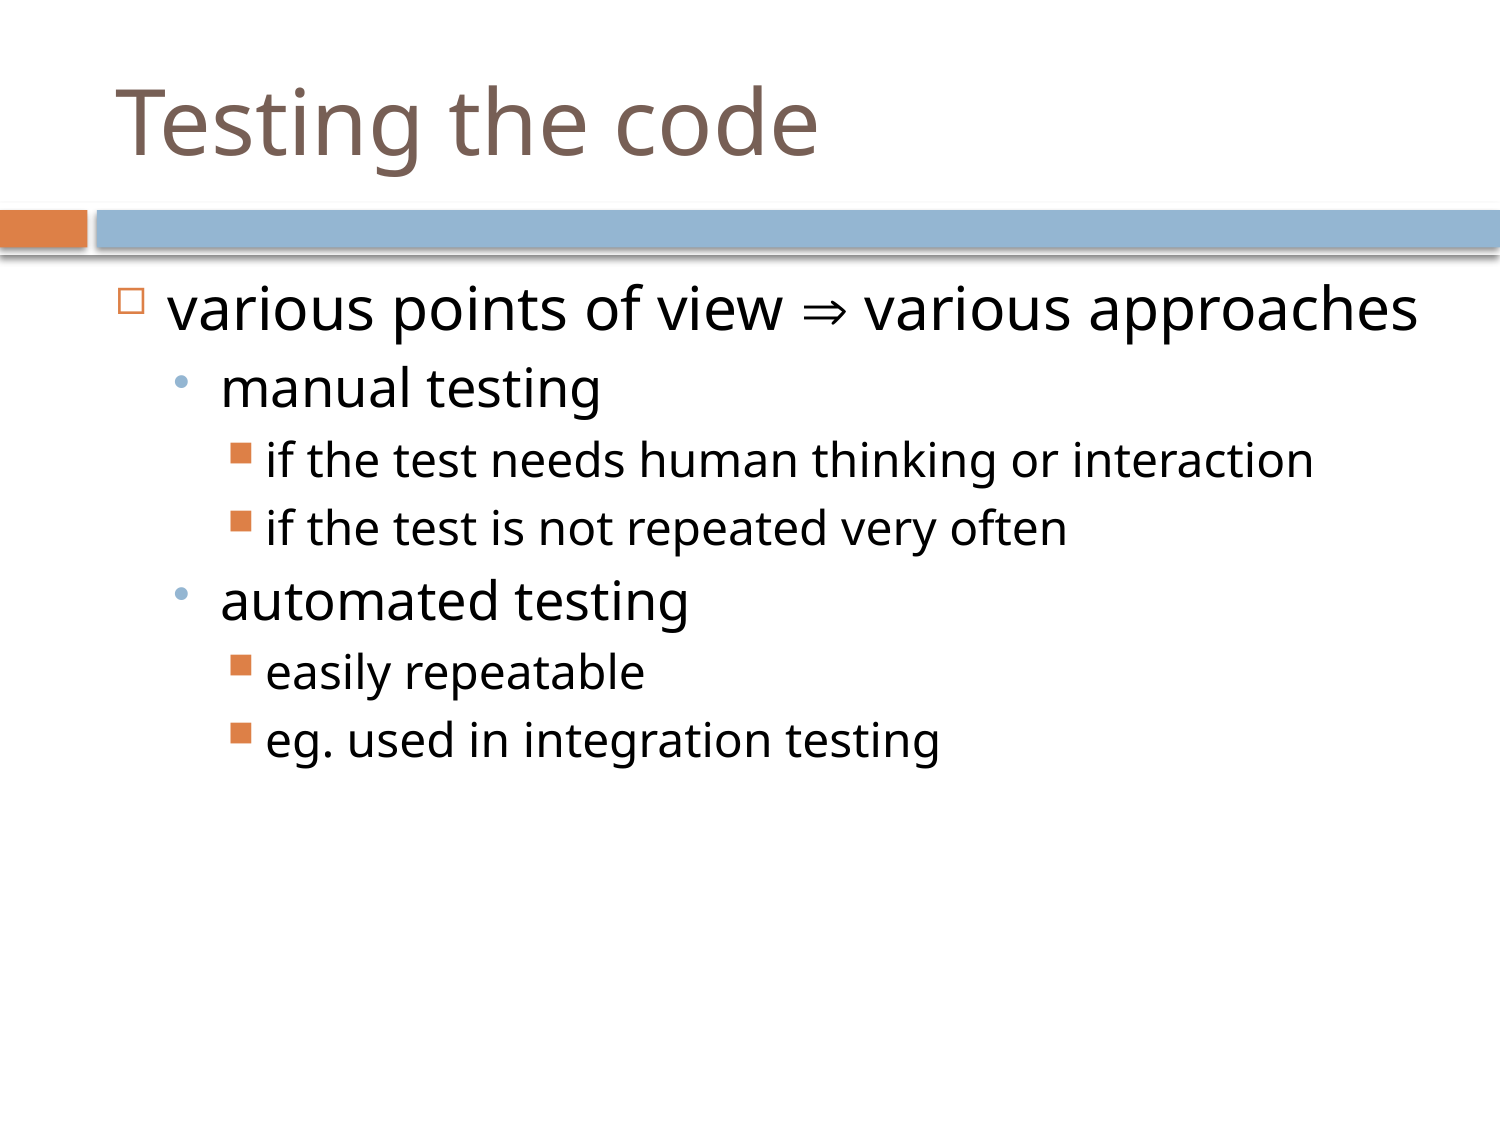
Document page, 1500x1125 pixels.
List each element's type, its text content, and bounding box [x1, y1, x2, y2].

title Testing the code [100, 37, 1438, 200]
list various points of view  various approaches manual testing if the test needs human thinking or interaction if the test is not repeated very often automated testing easily repeatable eg. used in integration testing [100, 262, 1438, 1000]
